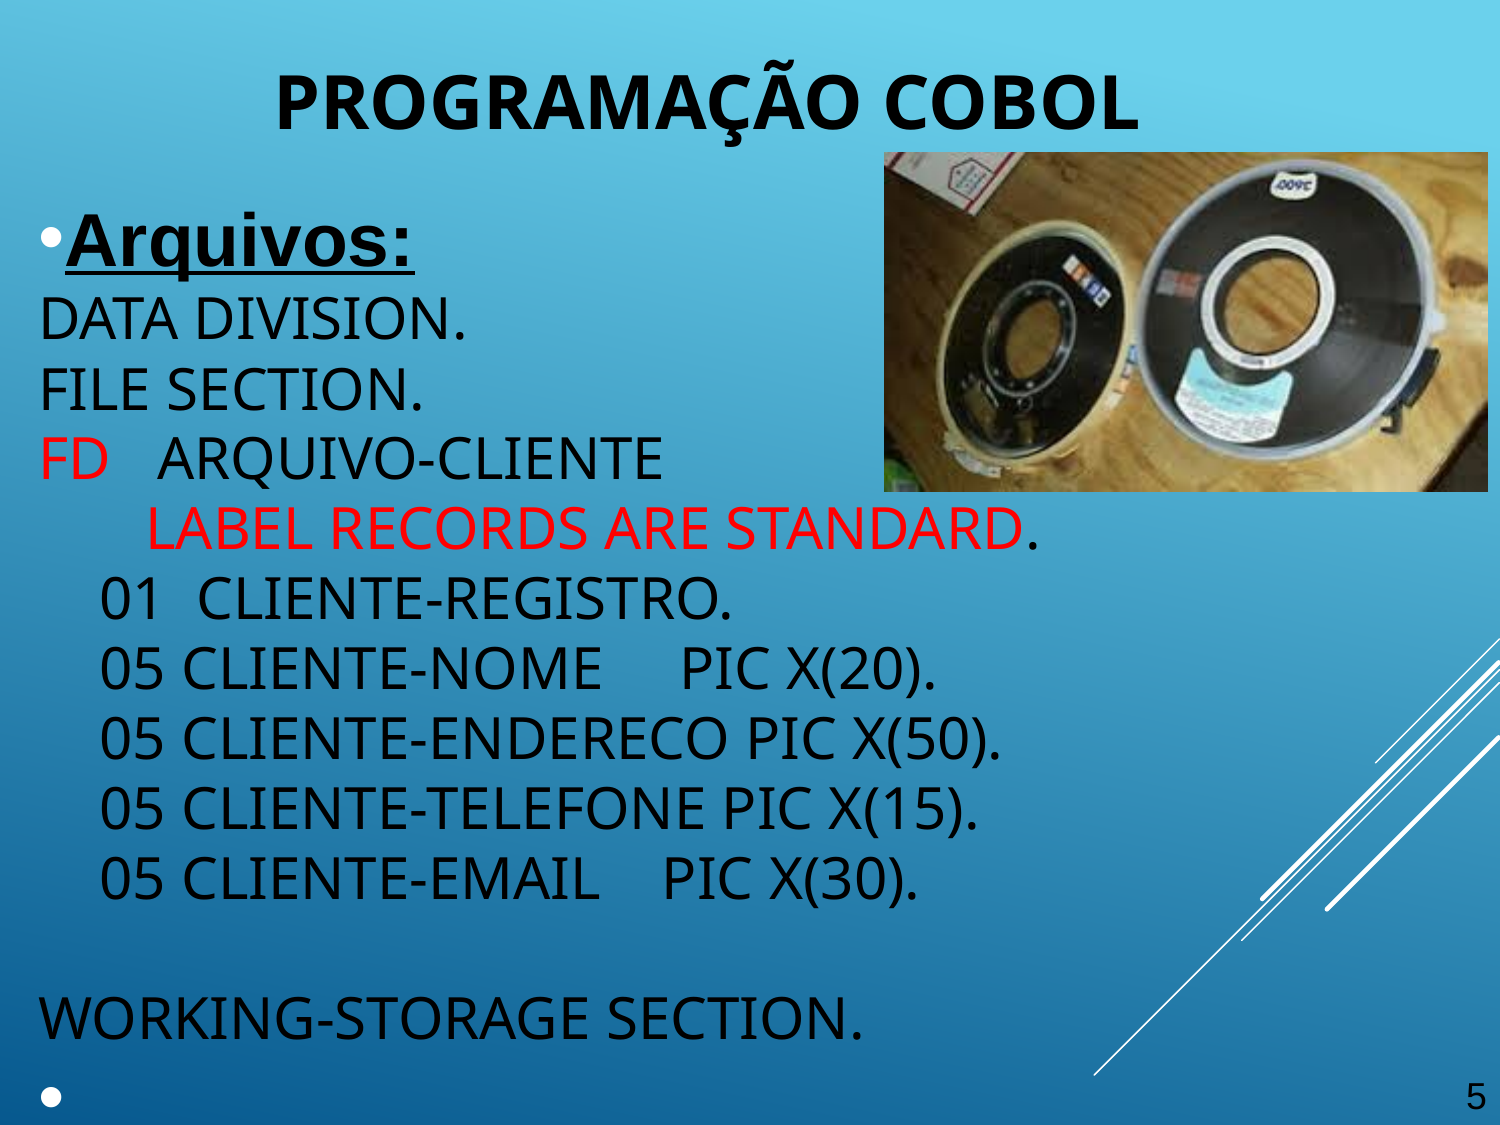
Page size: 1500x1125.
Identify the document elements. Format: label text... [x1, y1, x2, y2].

text_box 5 [1451, 1064, 1500, 1125]
picture [884, 152, 1488, 492]
text_box Programação cobol [70, 46, 1346, 153]
text_box Arquivos: DATA DIVISION. FILE SECTION. FD ARQUIVO-CLIENTE LABEL RECORDS ARE STANDARD. 01 CLIENTE-REGISTRO. 05 CLIENTE-NOME PIC X(20). 05 CLIENTE-ENDERECO PIC X(50). 05 CLIENTE-TELEFONE PIC X(15). 05 CLIENTE-EMAIL PIC X(30). WORKING-STORAGE SECTION. [23, 184, 1473, 1125]
